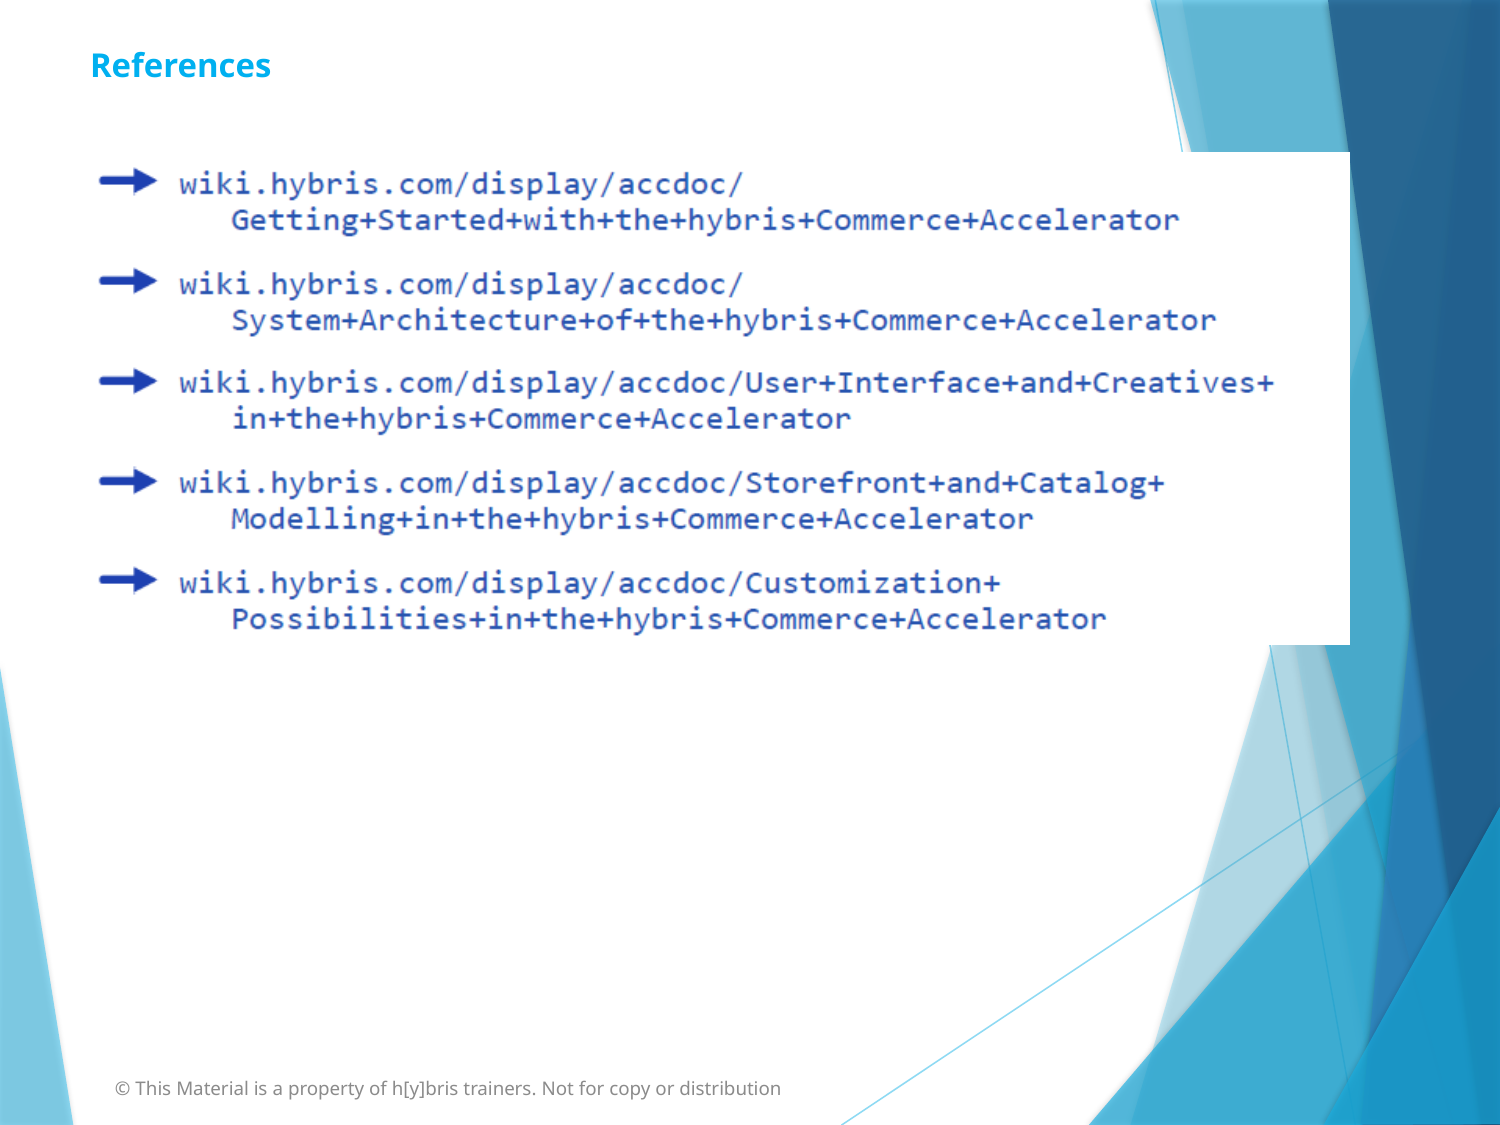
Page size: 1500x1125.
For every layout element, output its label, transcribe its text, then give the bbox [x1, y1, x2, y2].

footer © This Material is a property of h[y]bris trainers. Not for copy or distribution [99, 1057, 859, 1118]
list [81, 151, 1350, 646]
title References [75, 37, 1425, 163]
